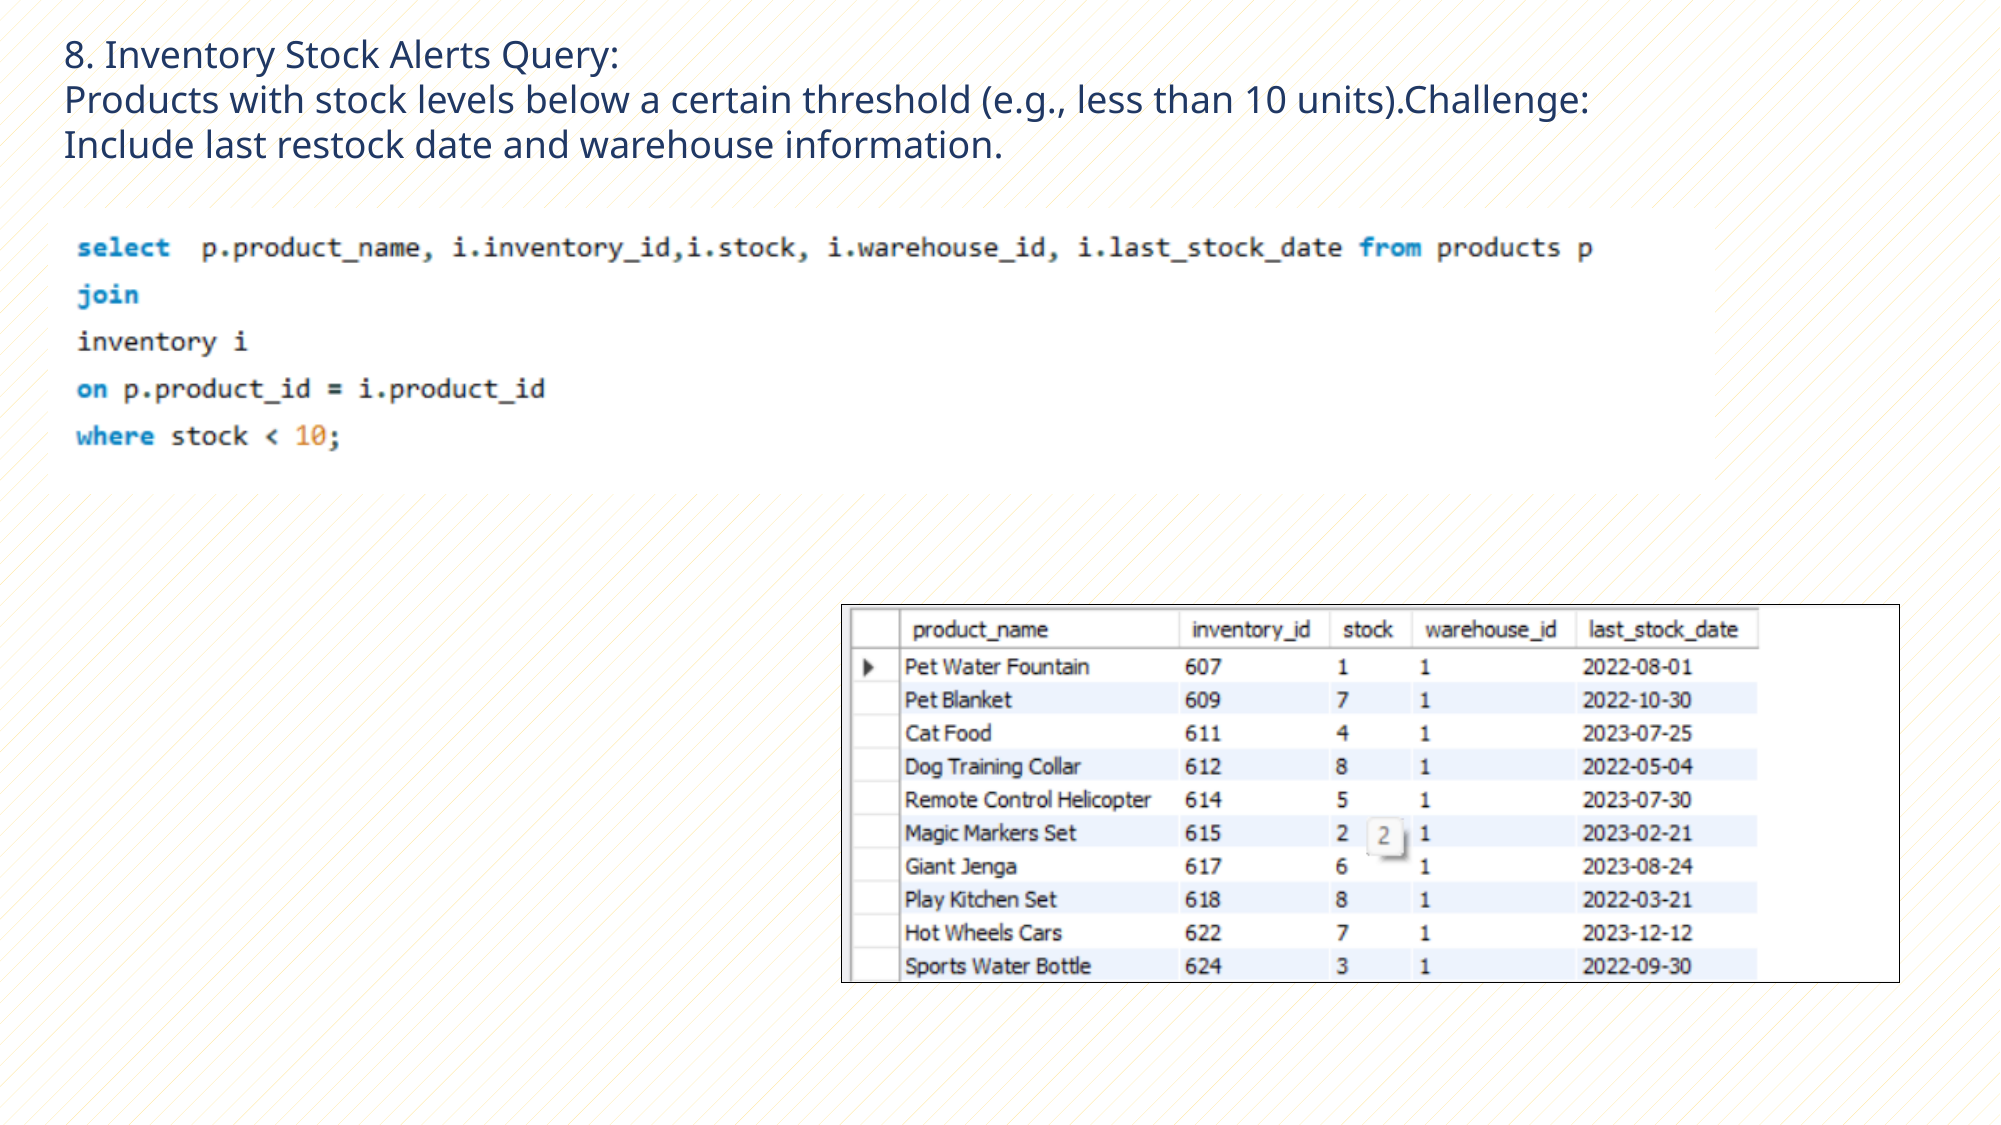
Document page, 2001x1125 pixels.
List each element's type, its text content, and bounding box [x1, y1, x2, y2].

picture [841, 604, 1900, 983]
picture [48, 208, 1715, 494]
text_box 8. Inventory Stock Alerts Query: Products with stock levels below a certain threshold (e.g., less than 10 units).Challenge: Include last restock date and warehouse information. [48, 23, 1667, 173]
